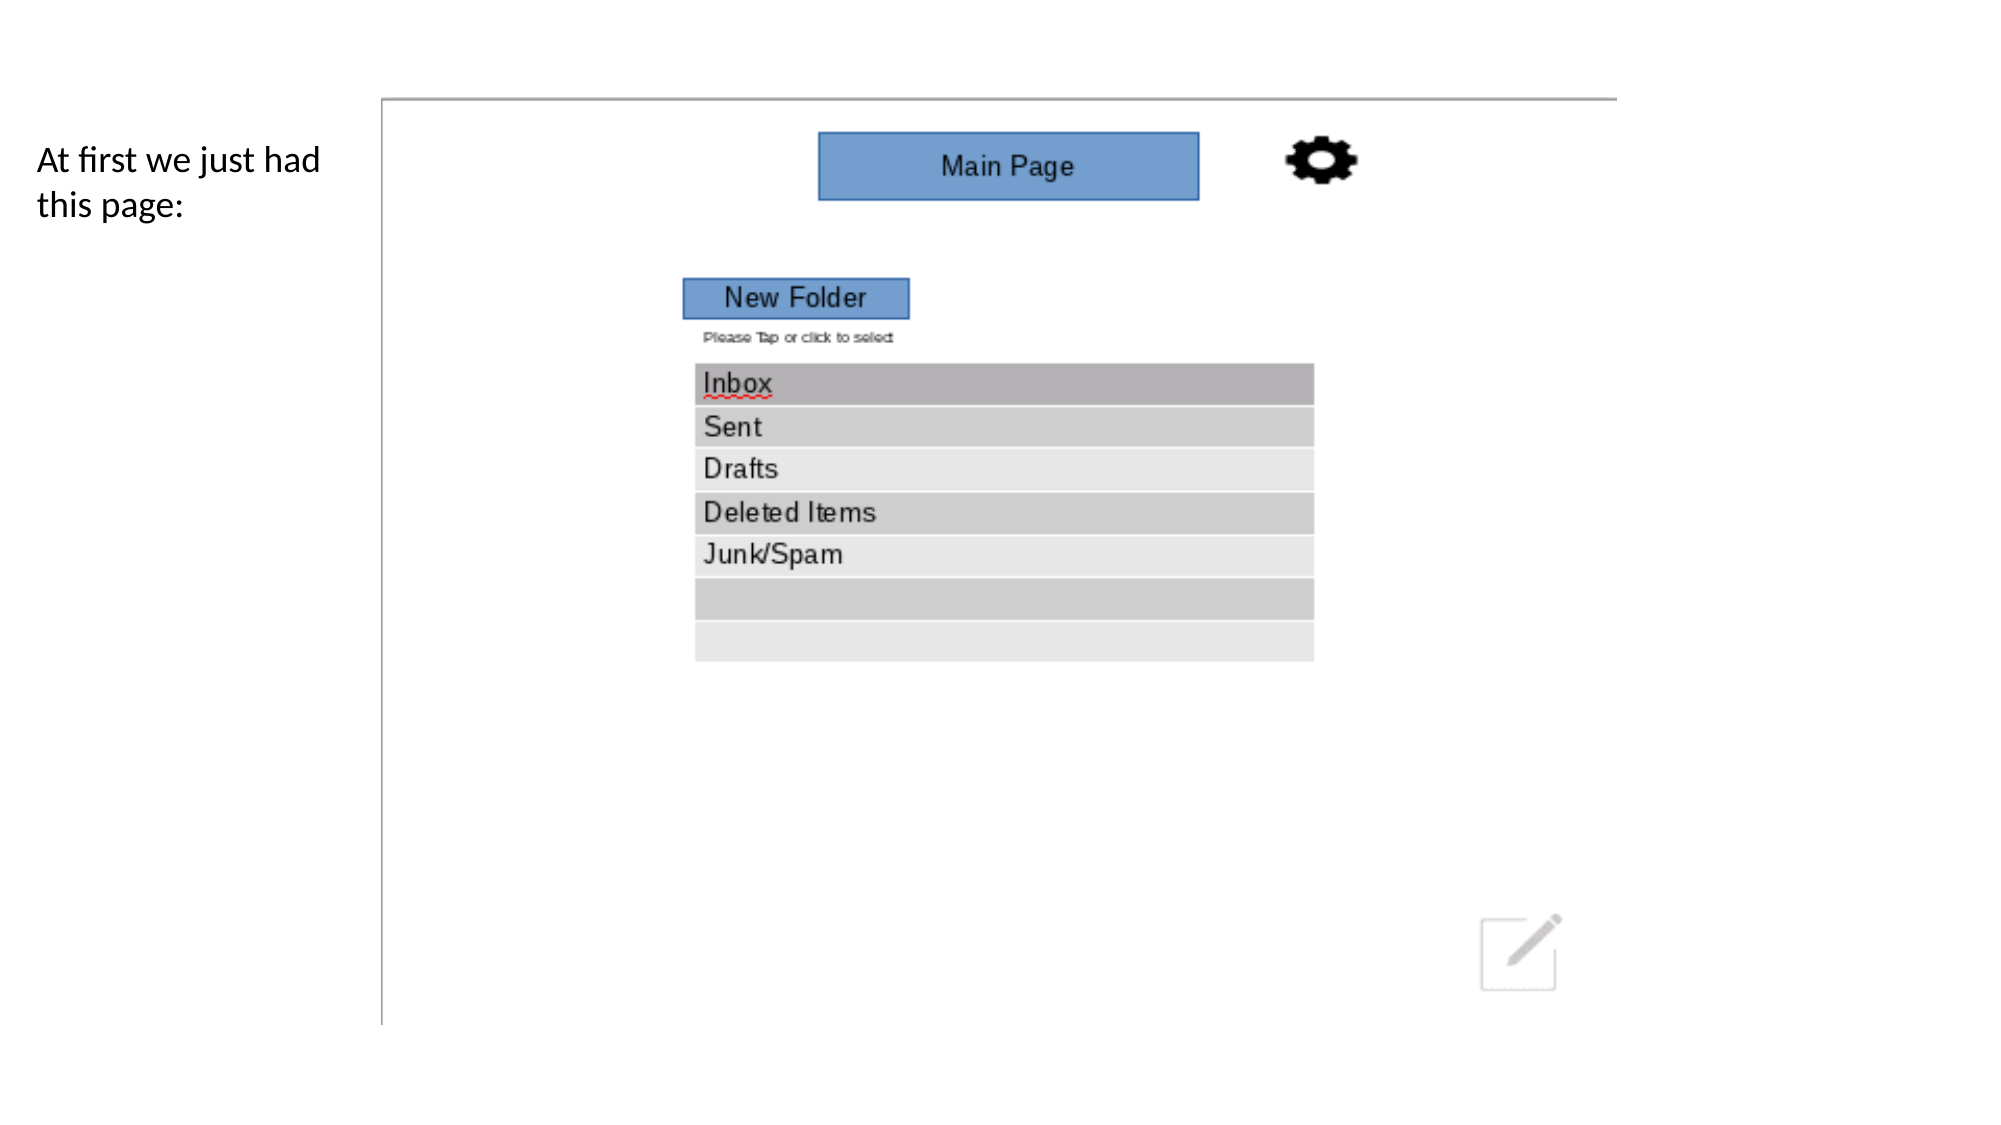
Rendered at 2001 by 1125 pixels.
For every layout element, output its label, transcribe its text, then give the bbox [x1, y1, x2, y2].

text_box At first we just had this page: [22, 127, 381, 233]
picture [381, 97, 1617, 1025]
